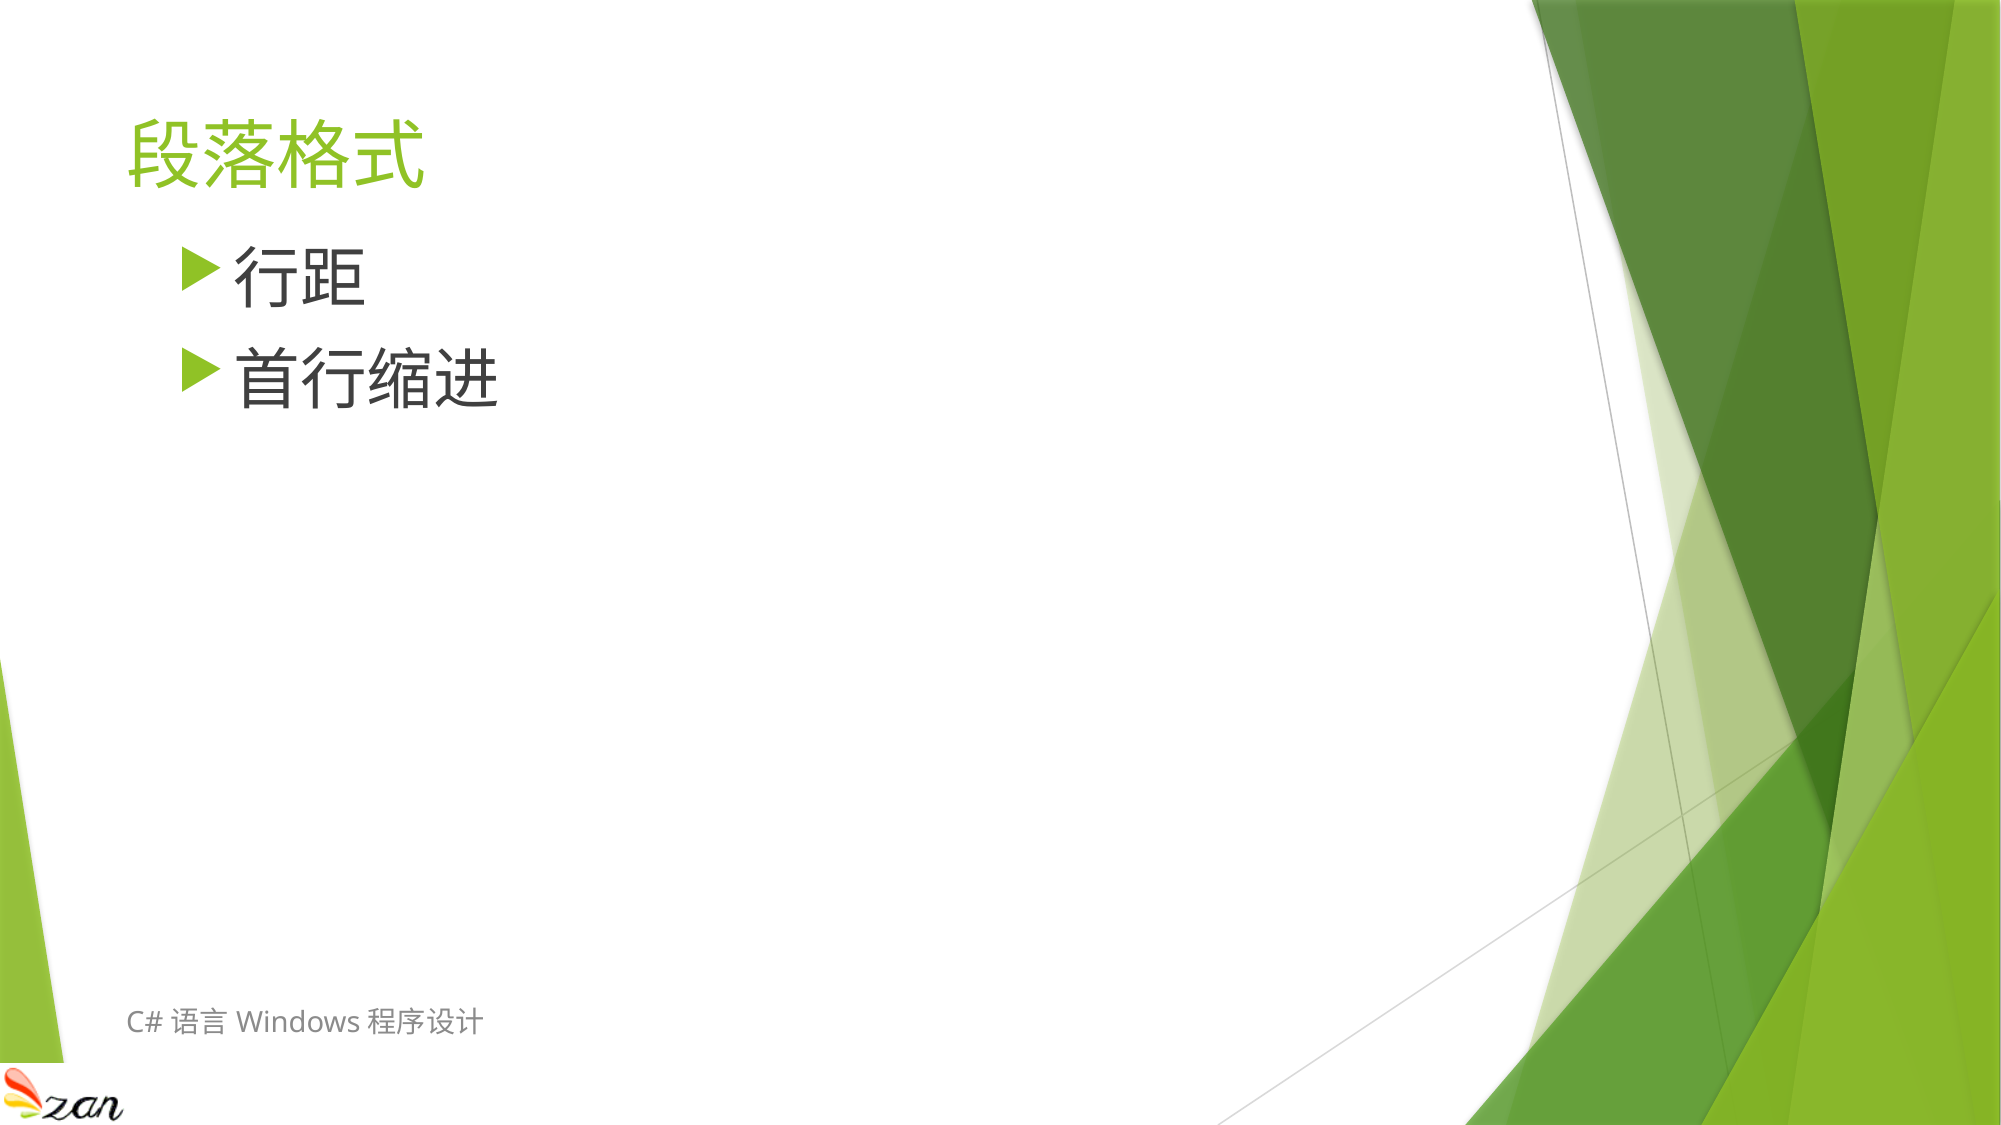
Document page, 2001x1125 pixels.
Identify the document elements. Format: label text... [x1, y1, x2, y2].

footer C#语言Windows程序设计 [111, 991, 1145, 1051]
list 行距 首行缩进 [162, 228, 564, 480]
title 段落格式 [111, 99, 1522, 317]
picture [0, 1063, 128, 1125]
